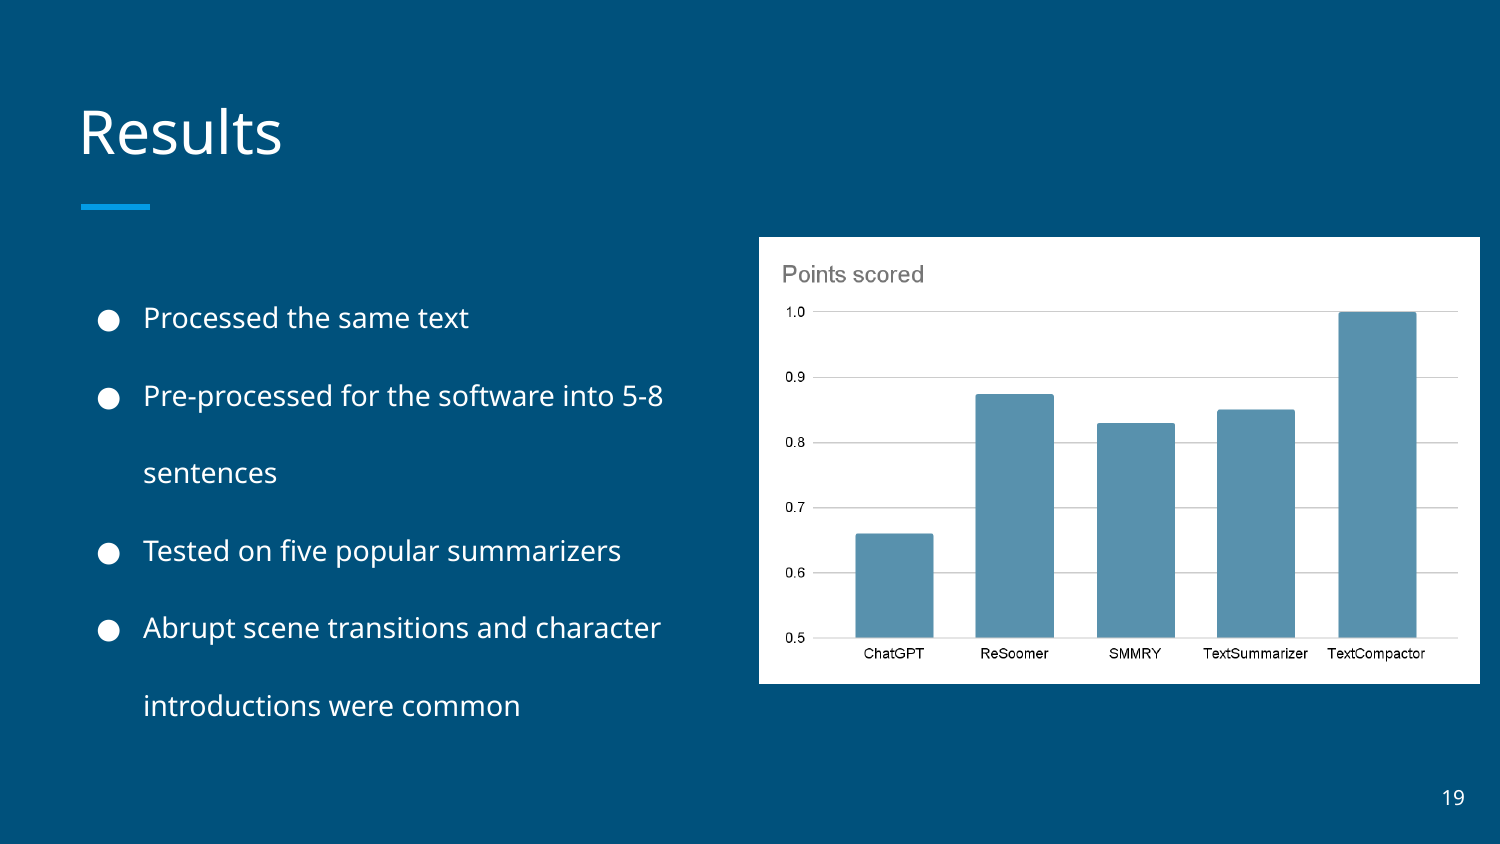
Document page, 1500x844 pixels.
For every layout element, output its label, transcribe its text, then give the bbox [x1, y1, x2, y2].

picture [760, 238, 1479, 683]
slide_number ‹#› [1389, 764, 1480, 830]
title Results [63, 75, 1437, 188]
list Processed the same text Pre-processed for the software into 5-8 sentences Tested on five popular summarizers Abrupt scene transitions and character introductions were common [63, 244, 747, 750]
